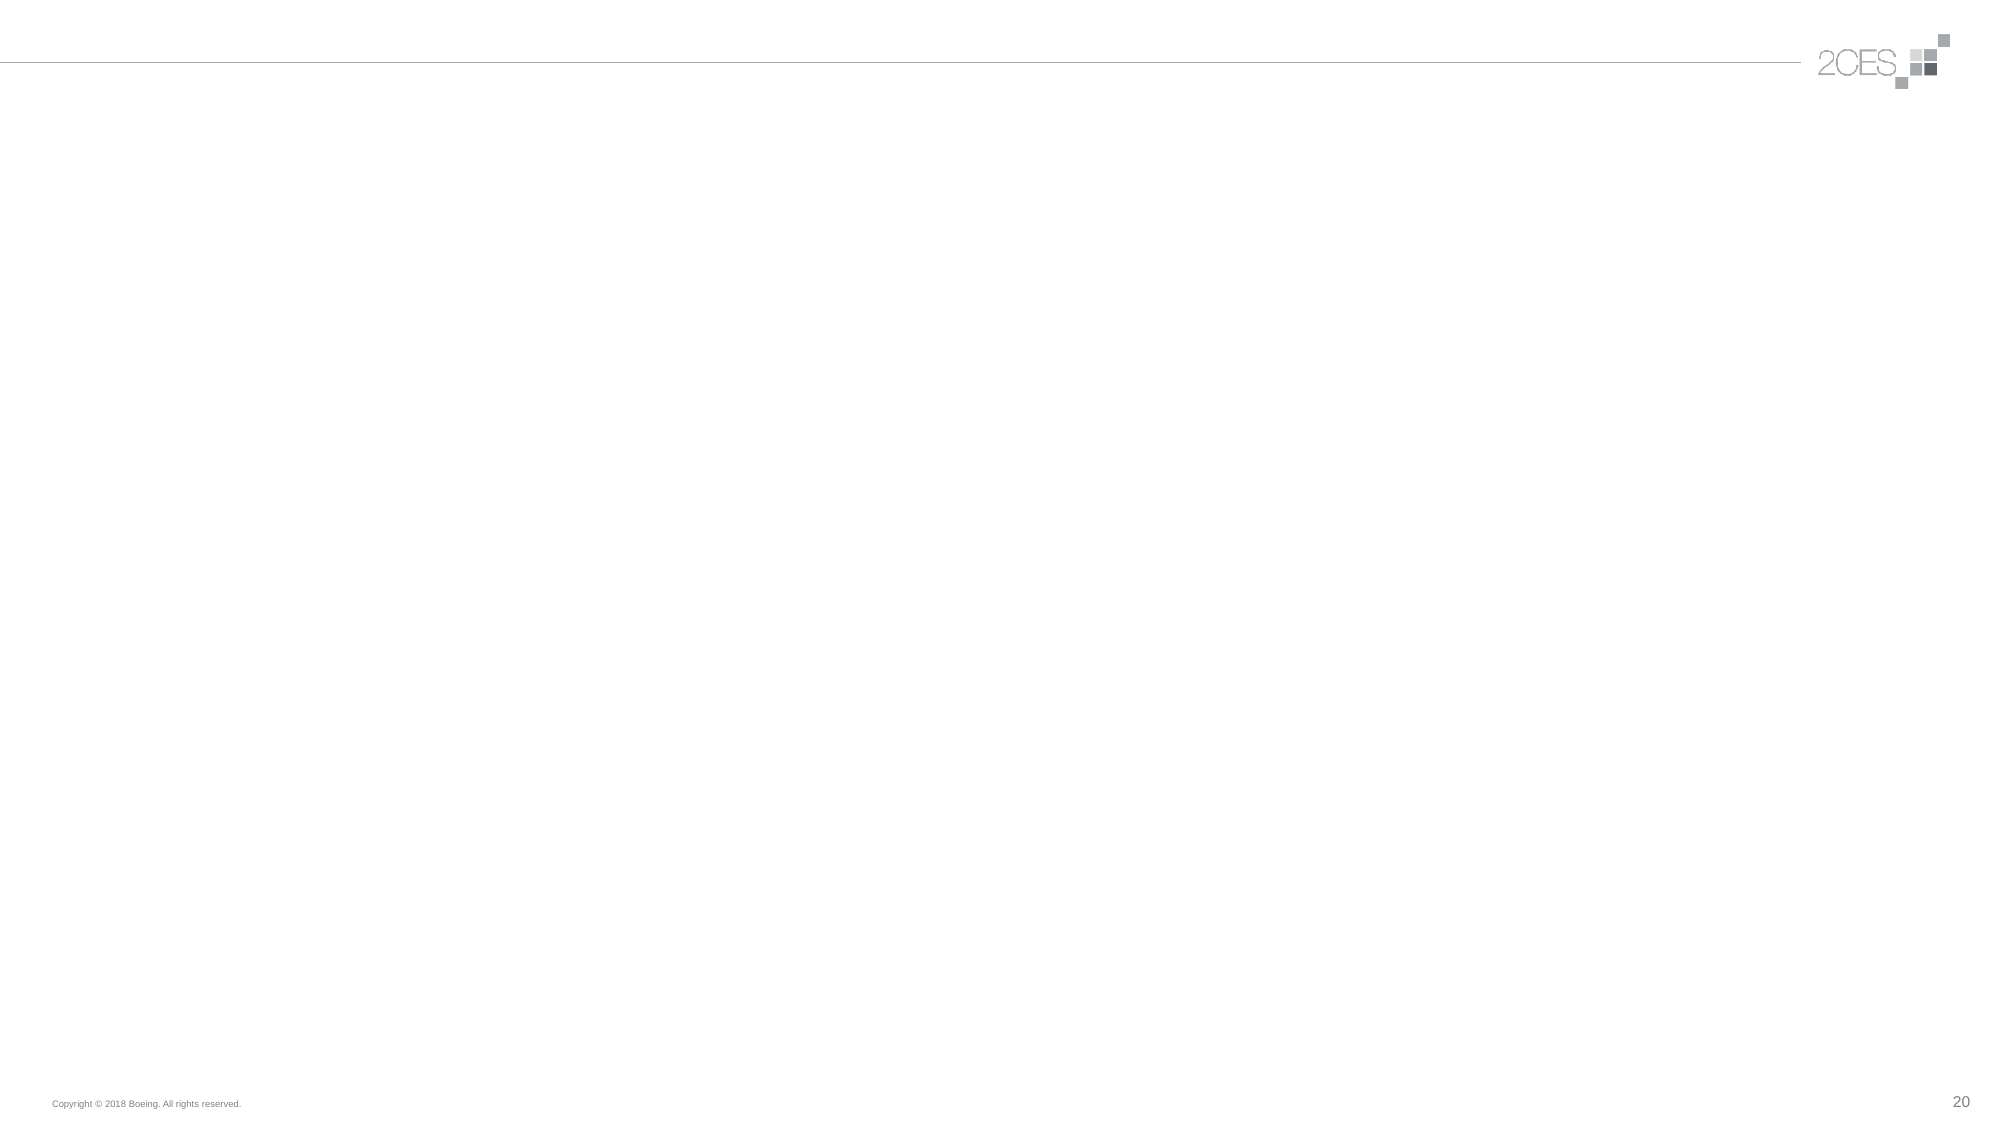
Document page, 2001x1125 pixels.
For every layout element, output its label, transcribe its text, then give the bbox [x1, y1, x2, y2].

slide_number 20 [1679, 1071, 1973, 1113]
picture [1818, 34, 1950, 89]
